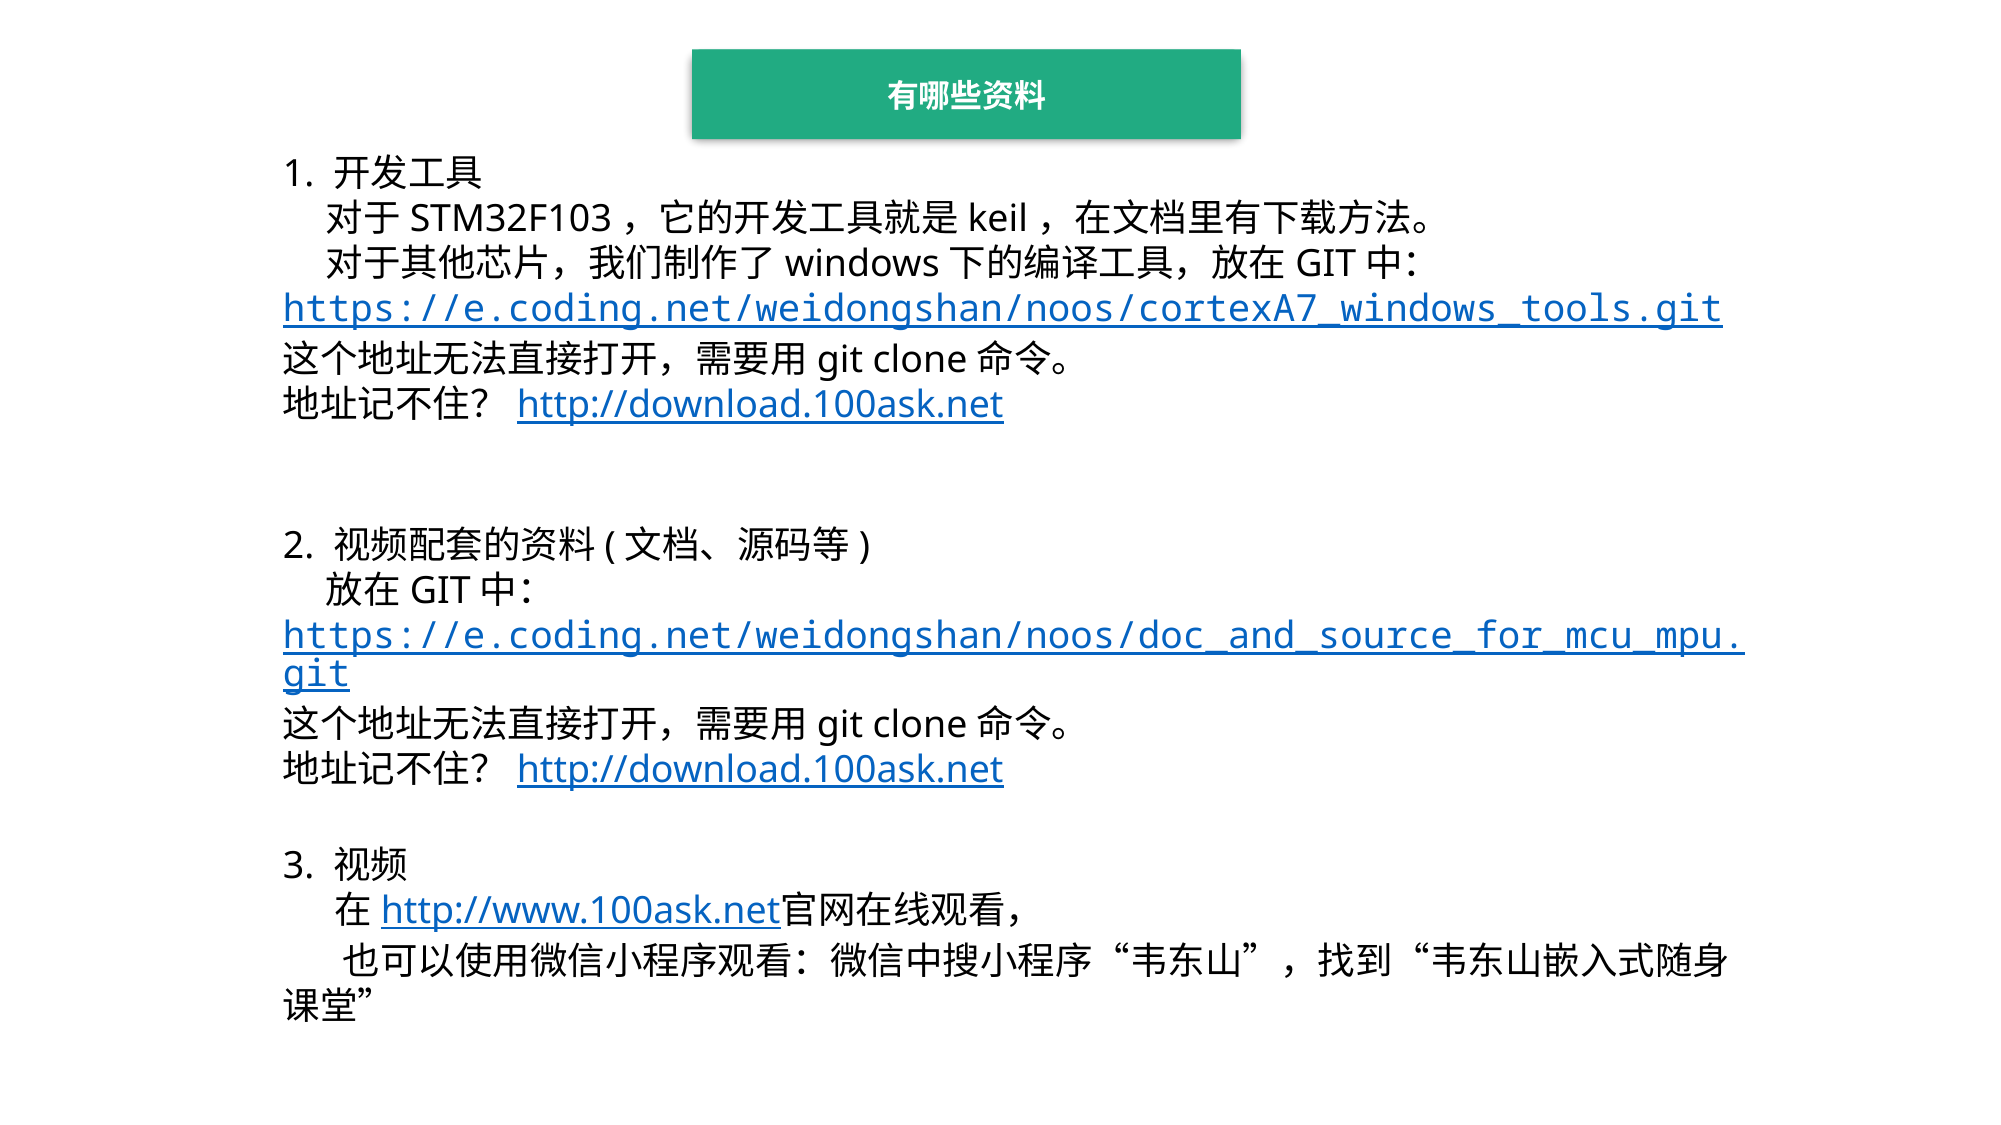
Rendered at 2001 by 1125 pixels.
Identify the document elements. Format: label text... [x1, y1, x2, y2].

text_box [692, 49, 1241, 140]
text_box 1. 开发工具 对于STM32F103，它的开发工具就是keil，在文档里有下载方法。 对于其他芯片，我们制作了windows下的编译工具，放在GIT中： https://e.coding.net/weidongshan/noos/cortexA7_windows_tools.git 这个地址无法直接打开，需要用git clone命令。 地址记不住？http://download.100ask.net 2. 视频配套的资料(文档、源码等) 放在GIT中：https://e.coding.net/weidongshan/noos/doc_and_source_for_mcu_mpu.git 这个地址无法直接打开，需要用git clone命令。 地址记不住？http://download.100ask.net 3. 视频 在http://www.100ask.net官网在线观看， 也可以使用微信小程序观看：微信中搜小程序“韦东山”，找到“韦东山嵌入式随身课堂” [268, 142, 1781, 997]
